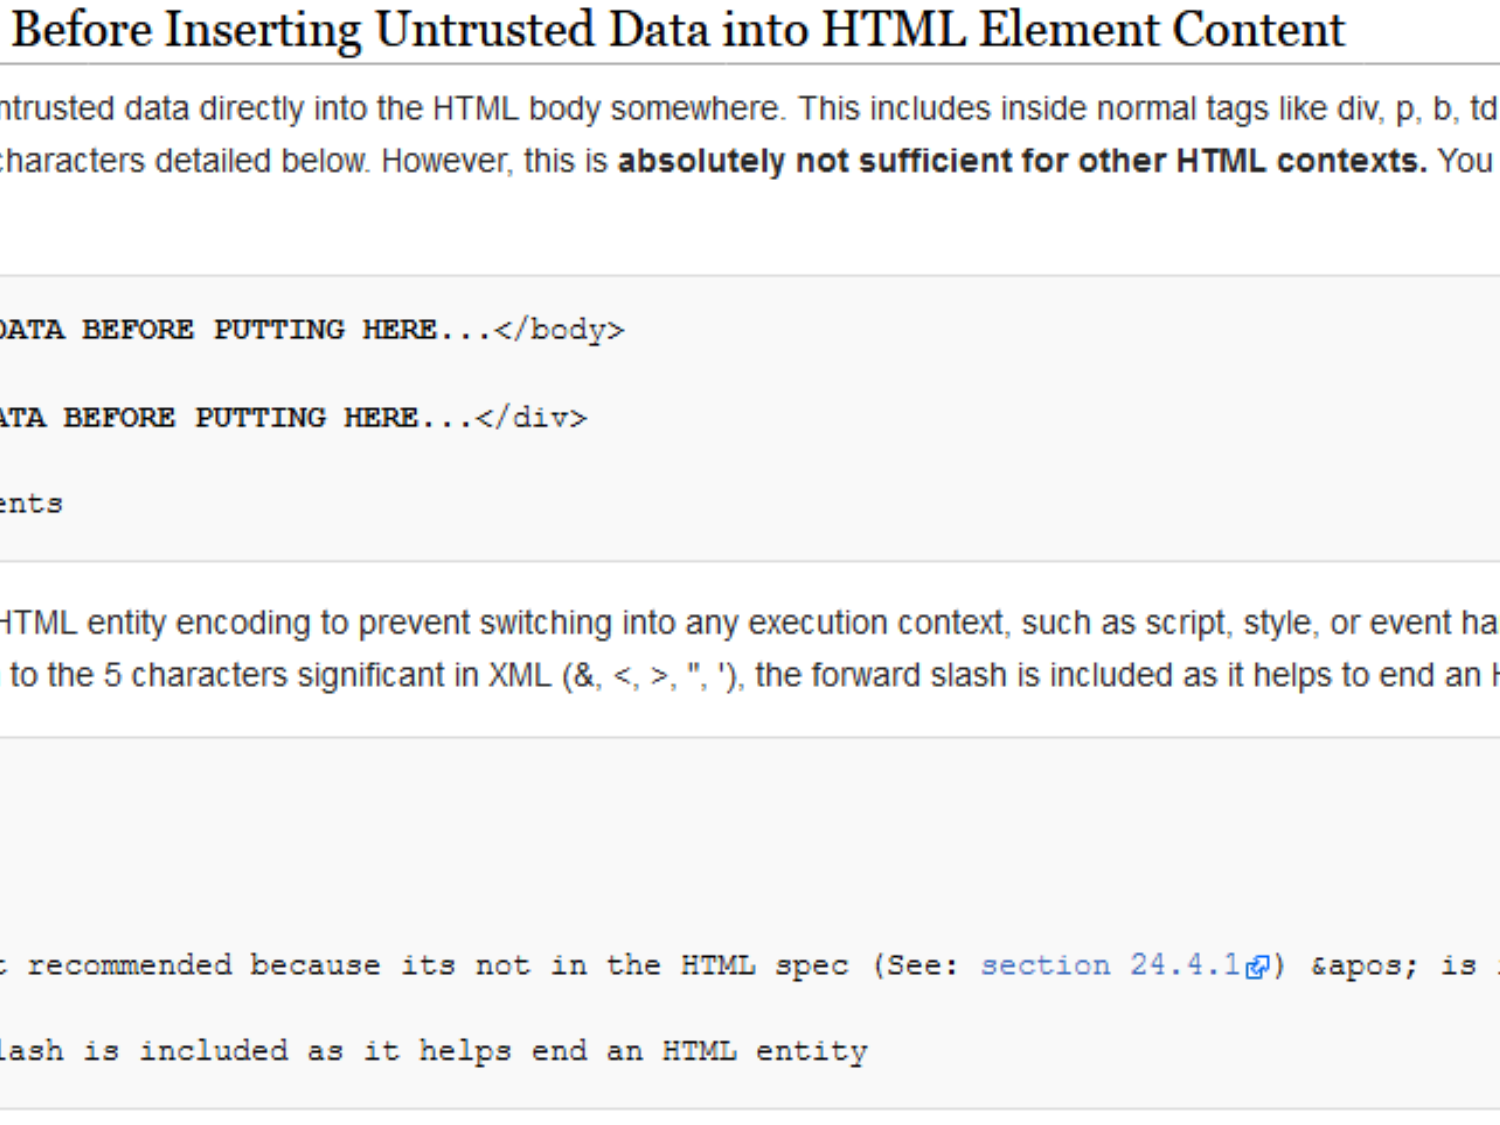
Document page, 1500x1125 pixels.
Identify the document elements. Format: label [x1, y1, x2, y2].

list [0, 0, 1500, 1125]
